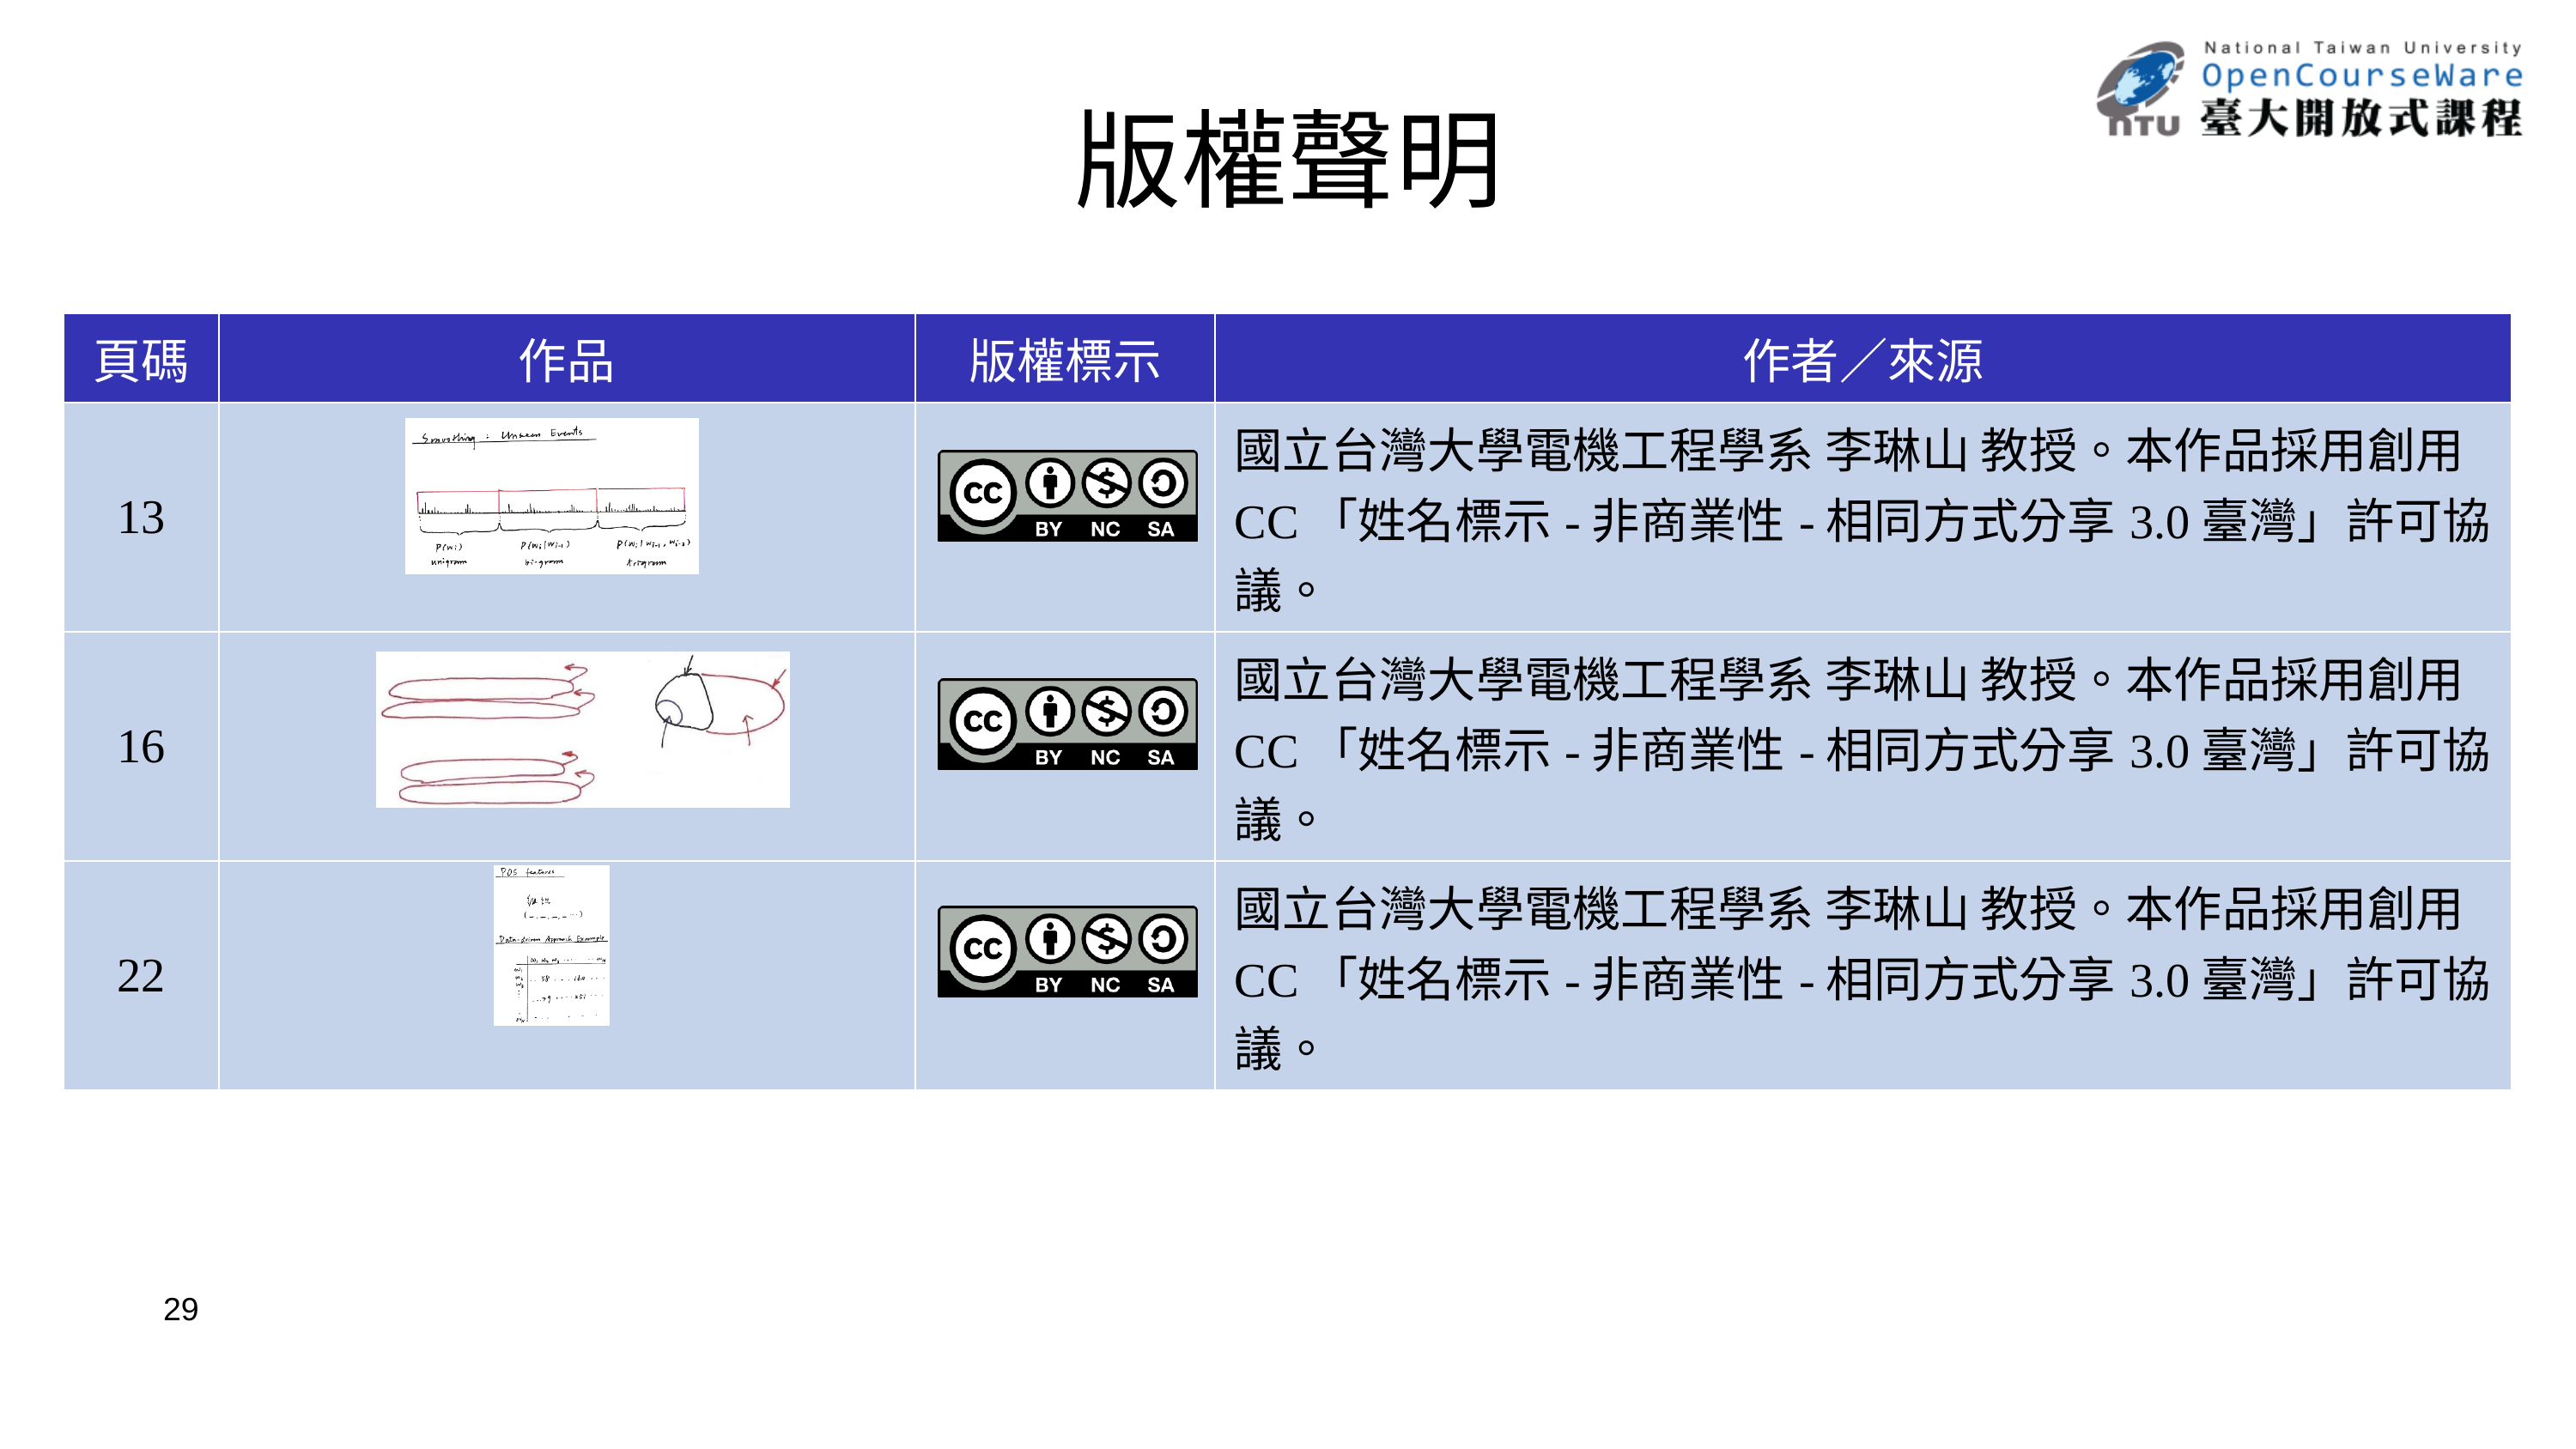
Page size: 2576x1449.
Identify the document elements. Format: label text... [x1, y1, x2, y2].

table_cell [220, 403, 914, 631]
table_cell [220, 862, 914, 1089]
table_cell 22 [64, 862, 218, 1089]
table_cell 國立台灣大學電機工程學系 李琳山 教授。本作品採用創用CC「姓名標示-非商業性-相同方式分享3.0臺灣」許可協議。 [1216, 403, 2511, 631]
text_box 版權聲明 [1006, 85, 1570, 227]
table_header 作者／來源 [1216, 314, 2511, 402]
table_cell 13 [64, 403, 218, 631]
picture [938, 678, 1198, 770]
table_header 頁碼 [64, 314, 218, 402]
table_cell 16 [64, 633, 218, 860]
table_cell [220, 633, 914, 860]
picture [938, 906, 1198, 997]
table_cell [916, 862, 1214, 1089]
picture [375, 652, 791, 809]
picture [494, 865, 611, 1026]
table_cell [916, 403, 1214, 631]
table_cell 國立台灣大學電機工程學系 李琳山 教授。本作品採用創用CC「姓名標示-非商業性-相同方式分享3.0臺灣」許可協議。 [1216, 633, 2511, 860]
table_header 作品 [220, 314, 914, 402]
text_box 29 [150, 1282, 212, 1334]
picture [404, 418, 699, 574]
table_header 版權標示 [916, 314, 1214, 402]
picture [2071, 24, 2551, 155]
picture [938, 450, 1198, 543]
table_cell [916, 633, 1214, 860]
table_cell 國立台灣大學電機工程學系 李琳山 教授。本作品採用創用CC「姓名標示-非商業性-相同方式分享3.0臺灣」許可協議。 [1216, 862, 2511, 1089]
